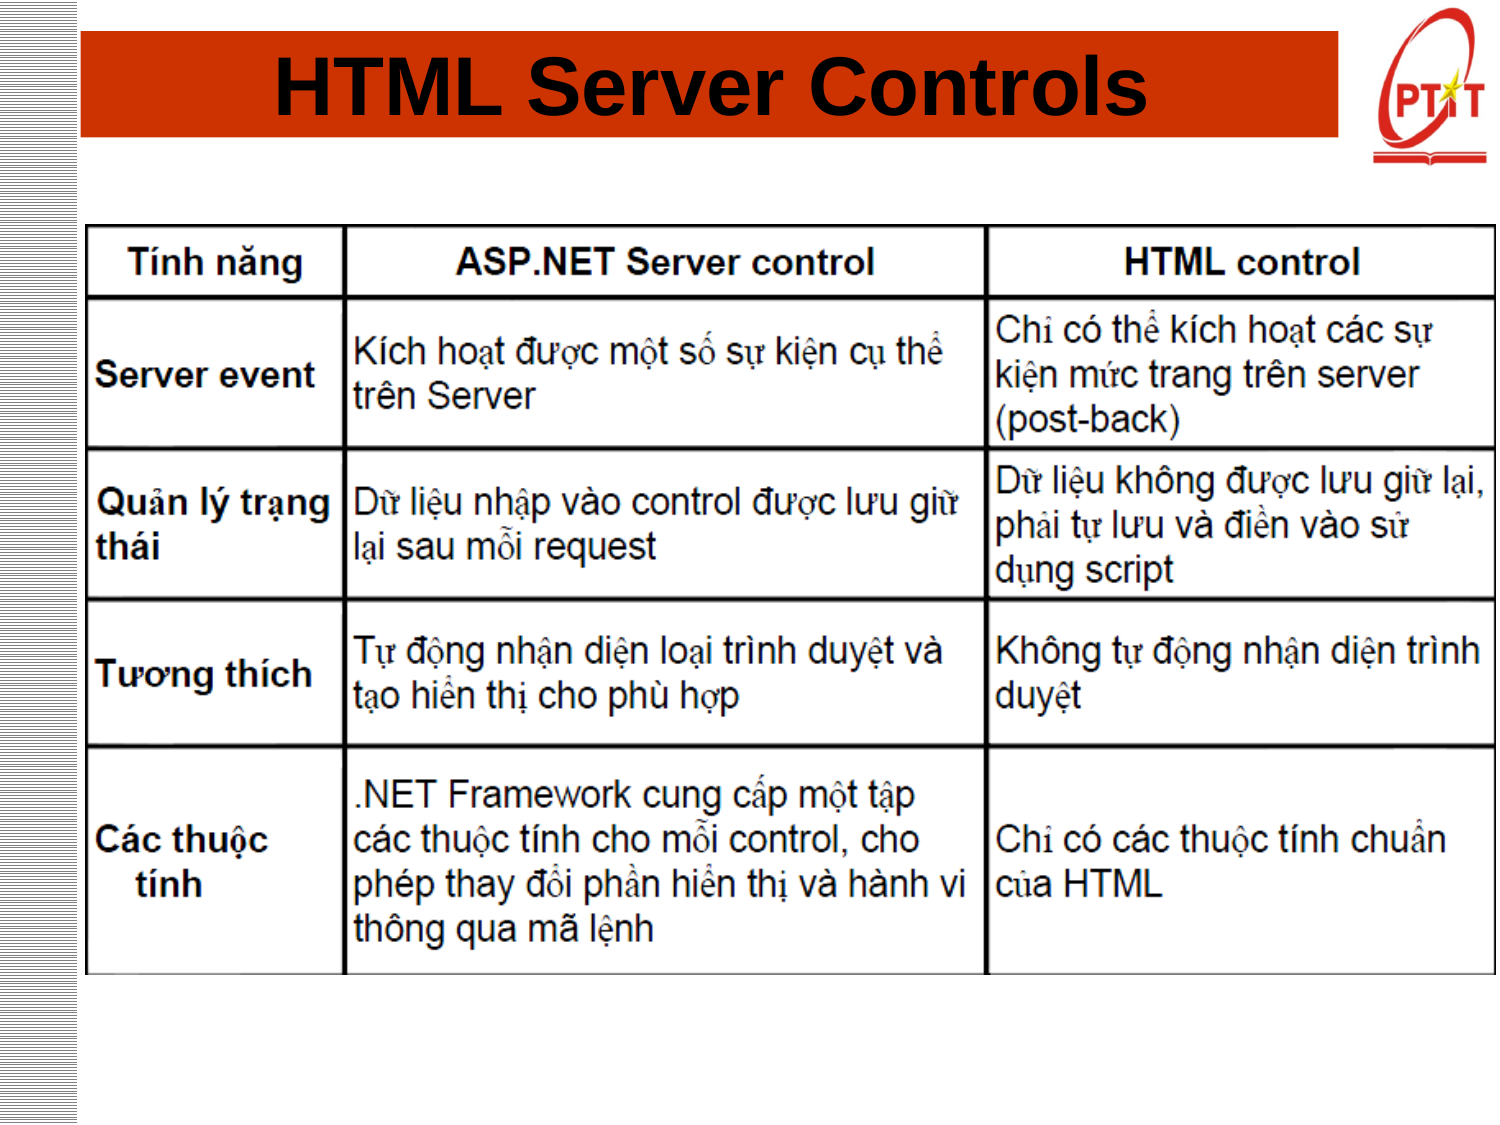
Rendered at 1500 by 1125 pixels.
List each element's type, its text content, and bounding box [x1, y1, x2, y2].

picture [1373, 0, 1489, 167]
title HTML Server Controls [87, 24, 1338, 138]
picture [84, 224, 1496, 976]
